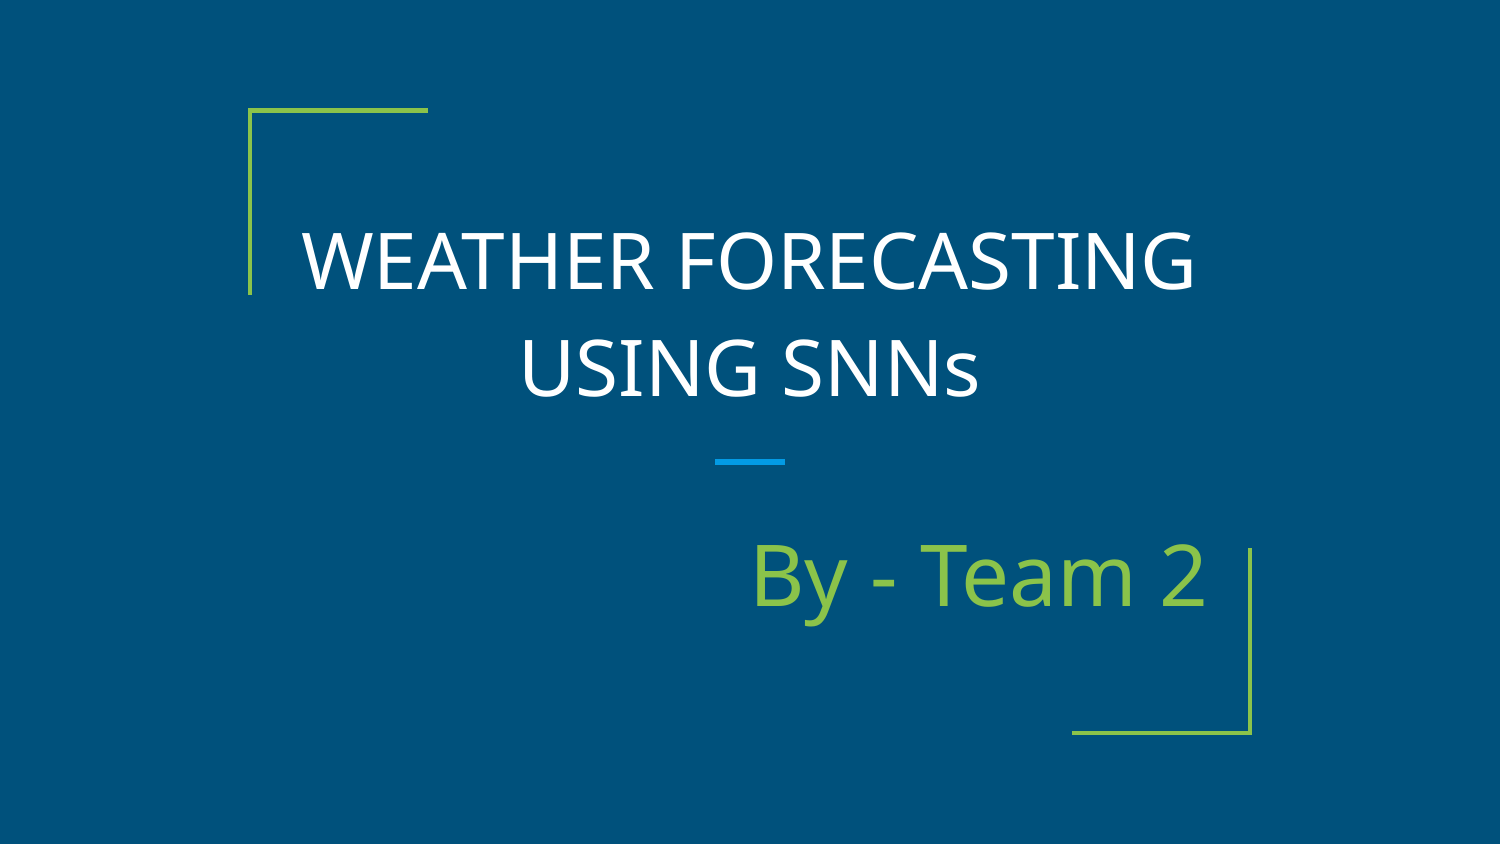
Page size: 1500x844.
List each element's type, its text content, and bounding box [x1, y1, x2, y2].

subtitle By - Team 2 [275, 500, 1225, 650]
title WEATHER FORECASTING USING SNNs [275, 100, 1225, 435]
